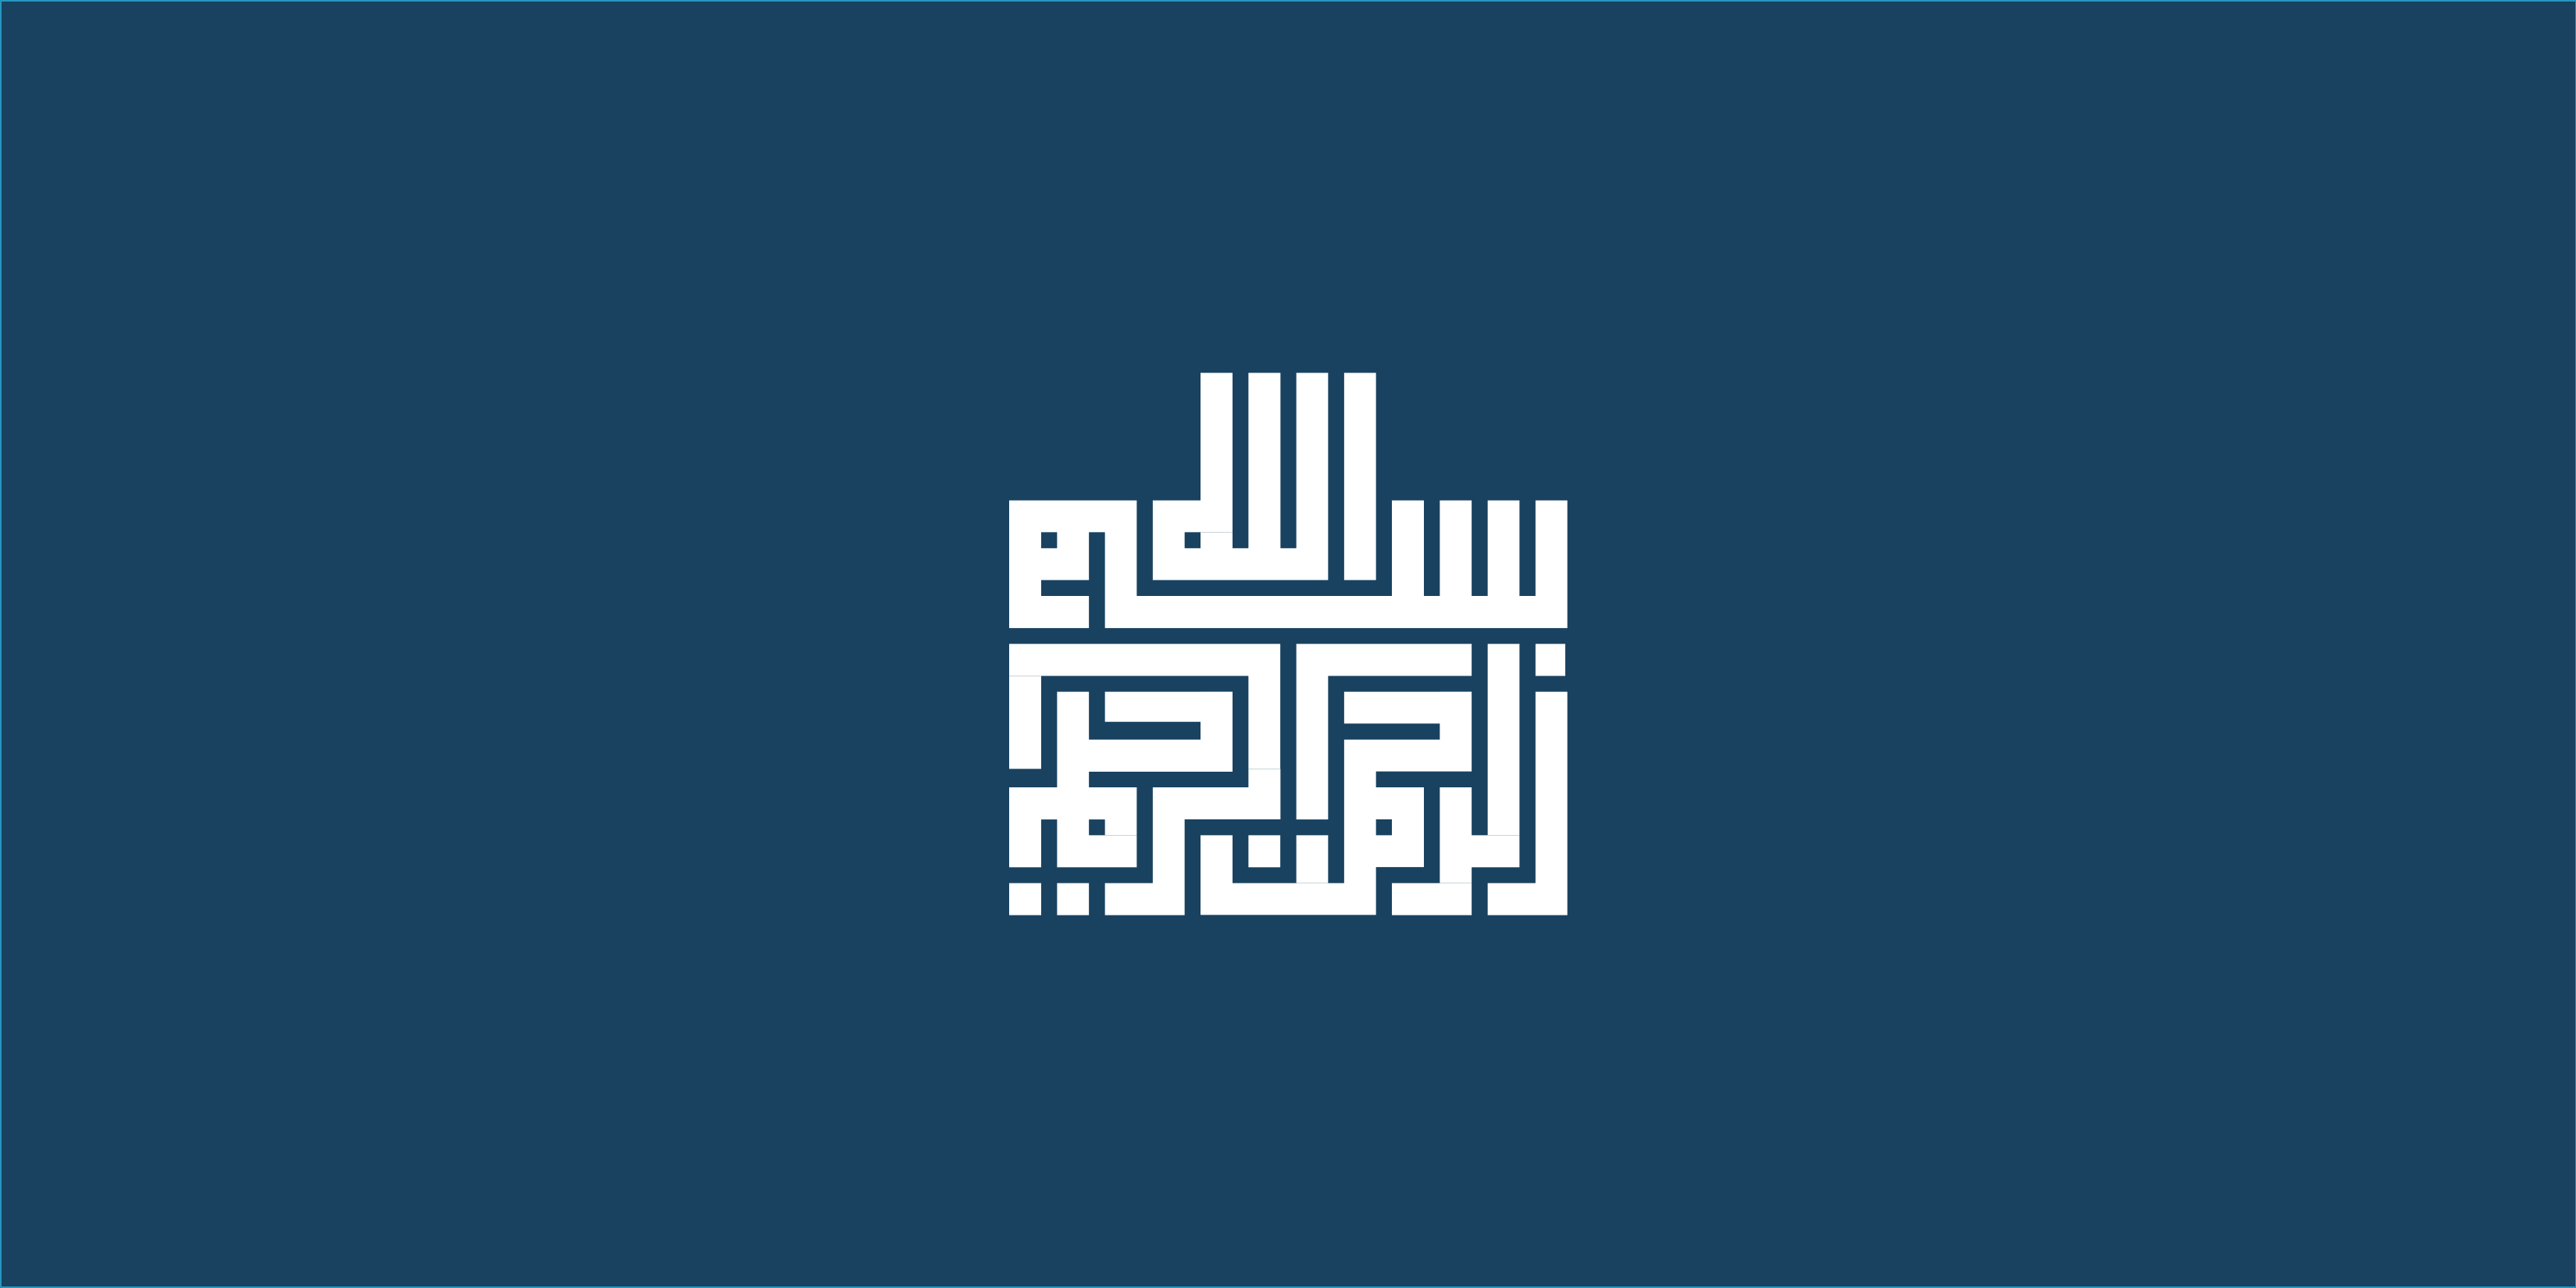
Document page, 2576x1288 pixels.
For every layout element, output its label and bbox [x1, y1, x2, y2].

text_box [1009, 644, 1281, 769]
text_box [1057, 883, 1090, 915]
text_box [1535, 644, 1565, 676]
text_box [1009, 500, 1568, 629]
text_box [1009, 883, 1041, 915]
text_box [1487, 691, 1568, 915]
text_box [1057, 820, 1137, 868]
text_box [1201, 691, 1472, 915]
text_box [1392, 644, 1520, 915]
text_box [1104, 769, 1281, 915]
text_box [1343, 373, 1376, 580]
text_box [1248, 835, 1281, 868]
text_box [0, 0, 2576, 1287]
text_box [1296, 644, 1472, 820]
text_box [1152, 373, 1329, 580]
text_box [1009, 691, 1233, 868]
text_box [1009, 676, 1041, 769]
